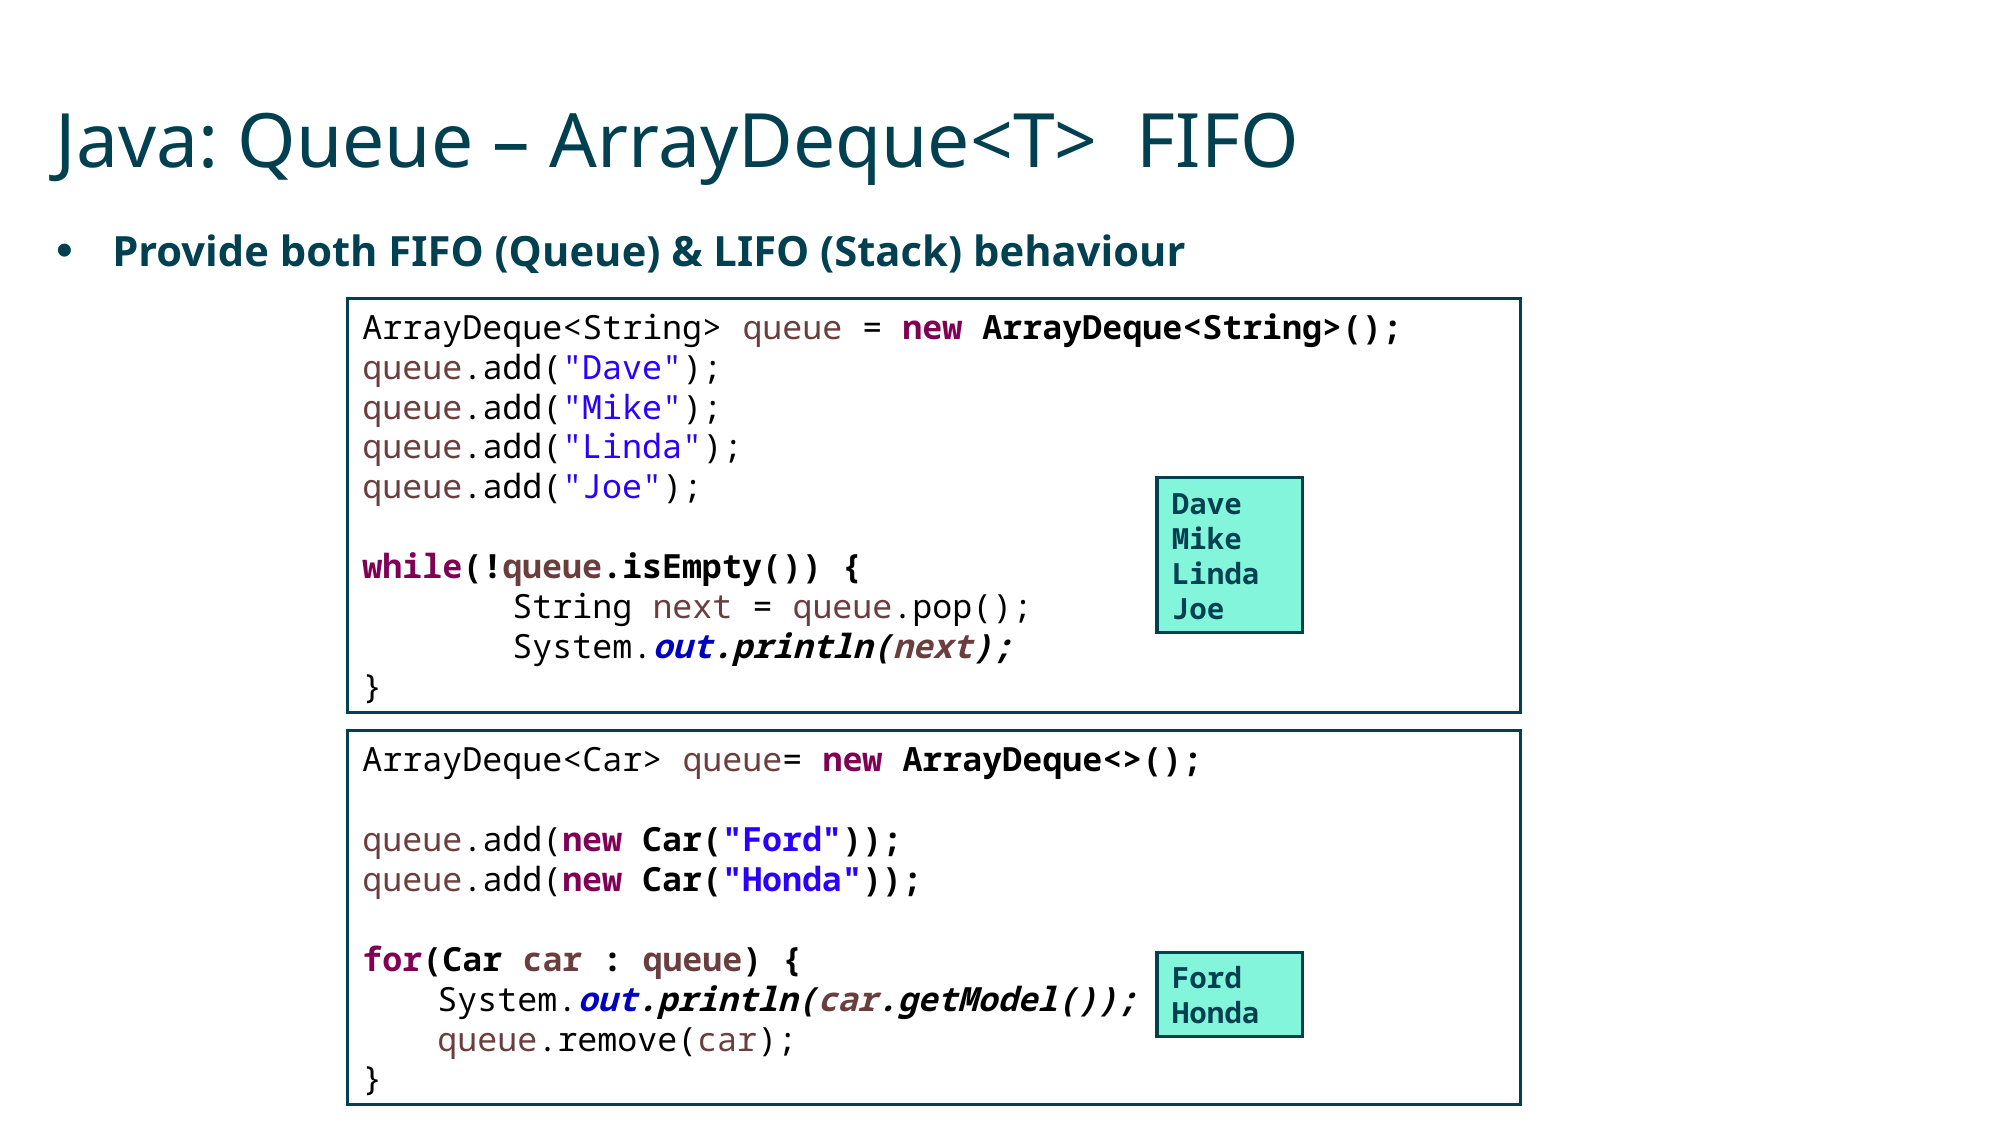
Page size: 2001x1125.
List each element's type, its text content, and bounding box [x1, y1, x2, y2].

title Java: Queue – ArrayDeque<T> FIFO [55, 92, 1946, 225]
text_box ArrayDeque<Car> queue= new ArrayDeque<>(); queue.add(new Car("Ford")); queue.add(new Car("Honda")); for(Car car : queue) { System.out.println(car.getModel()); queue.remove(car); } [347, 730, 1522, 1106]
text_box ArrayDeque<String> queue = new ArrayDeque<String>(); queue.add("Dave"); queue.add("Mike"); queue.add("Linda"); queue.add("Joe"); while(!queue.isEmpty()) { String next = queue.pop(); System.out.println(next); } [347, 298, 1522, 714]
list Provide both FIFO (Queue) & LIFO (Stack) behaviour [56, 224, 1533, 1081]
text_box Ford Honda [1156, 952, 1303, 1037]
text_box Dave Mike Linda Joe [1156, 477, 1303, 633]
